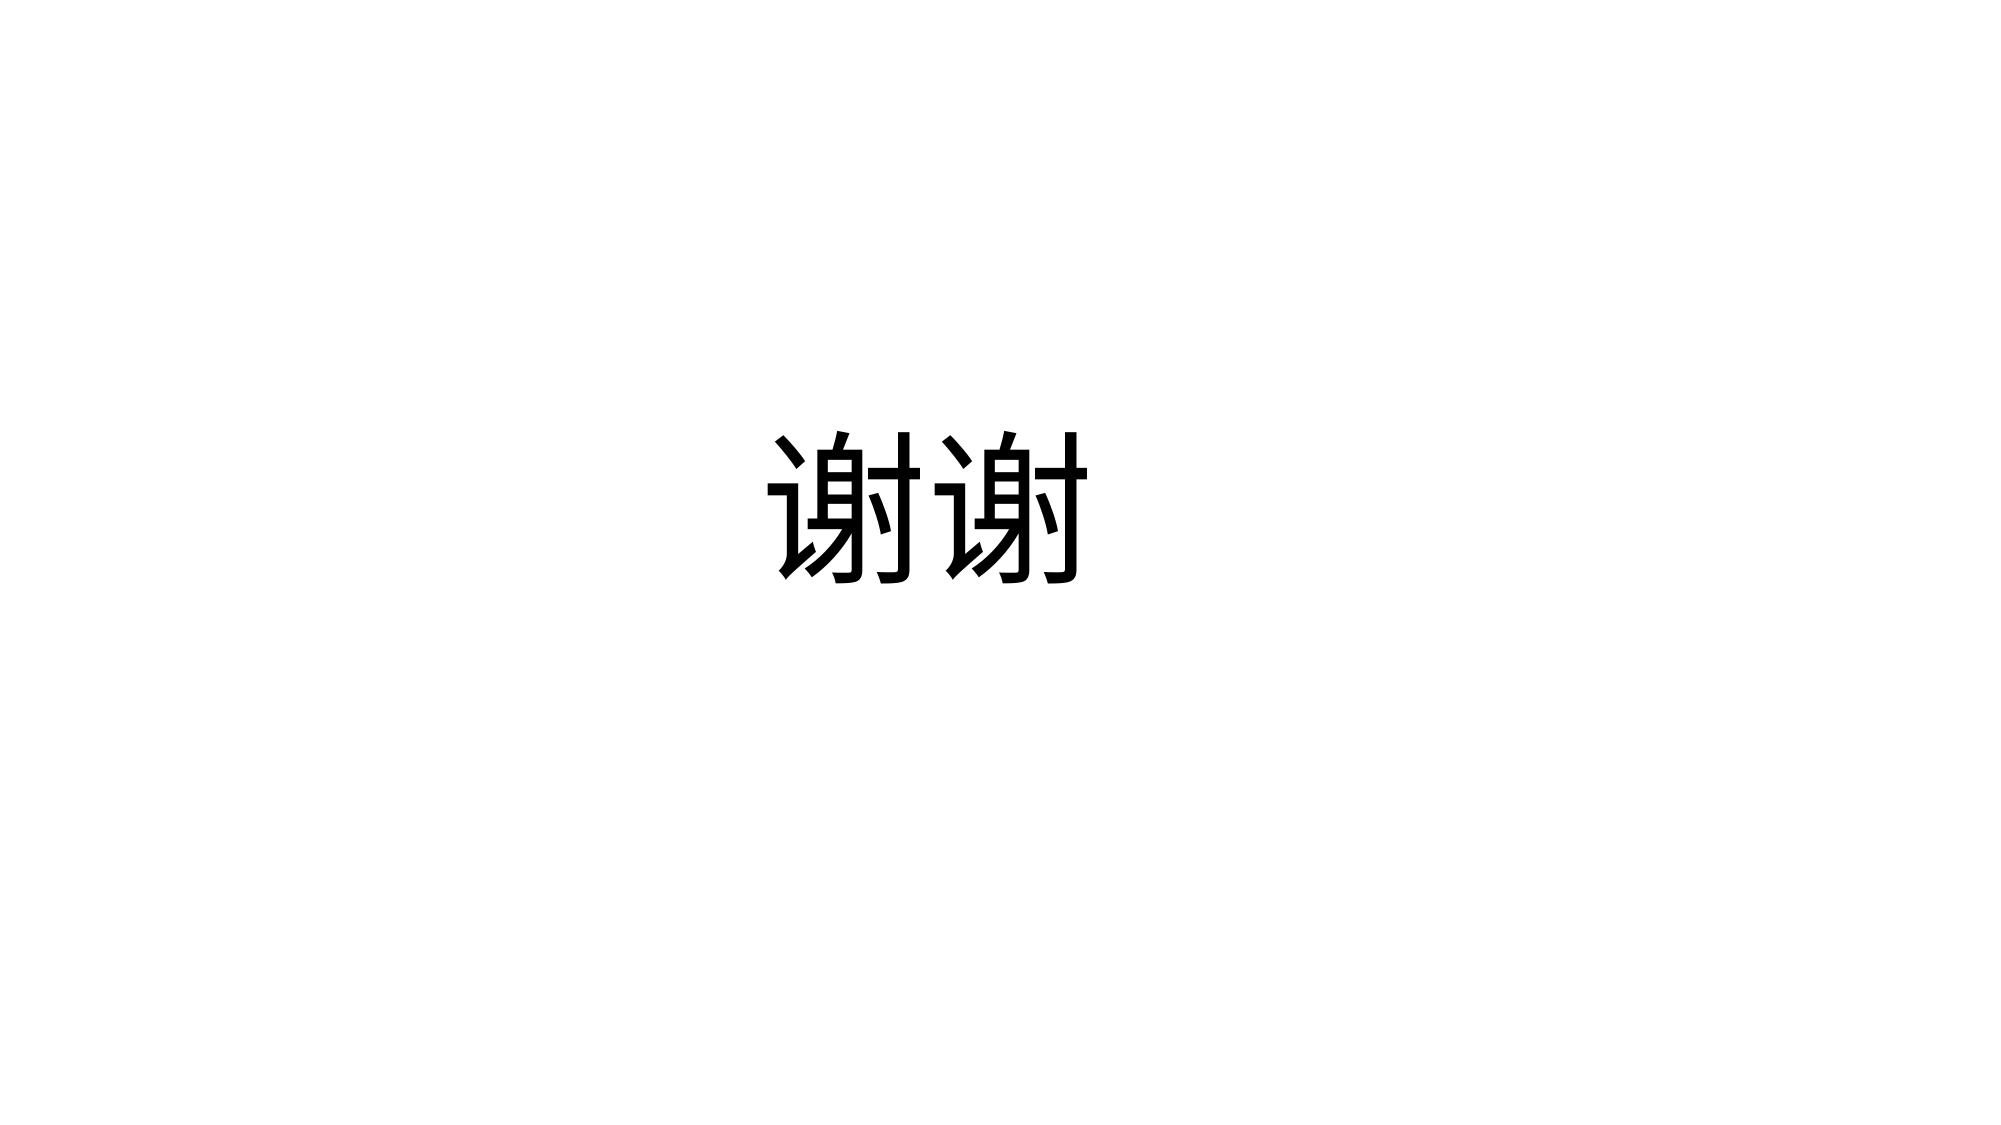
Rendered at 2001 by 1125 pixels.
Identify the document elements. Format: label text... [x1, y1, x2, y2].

text_box 谢谢 [211, 397, 1644, 612]
